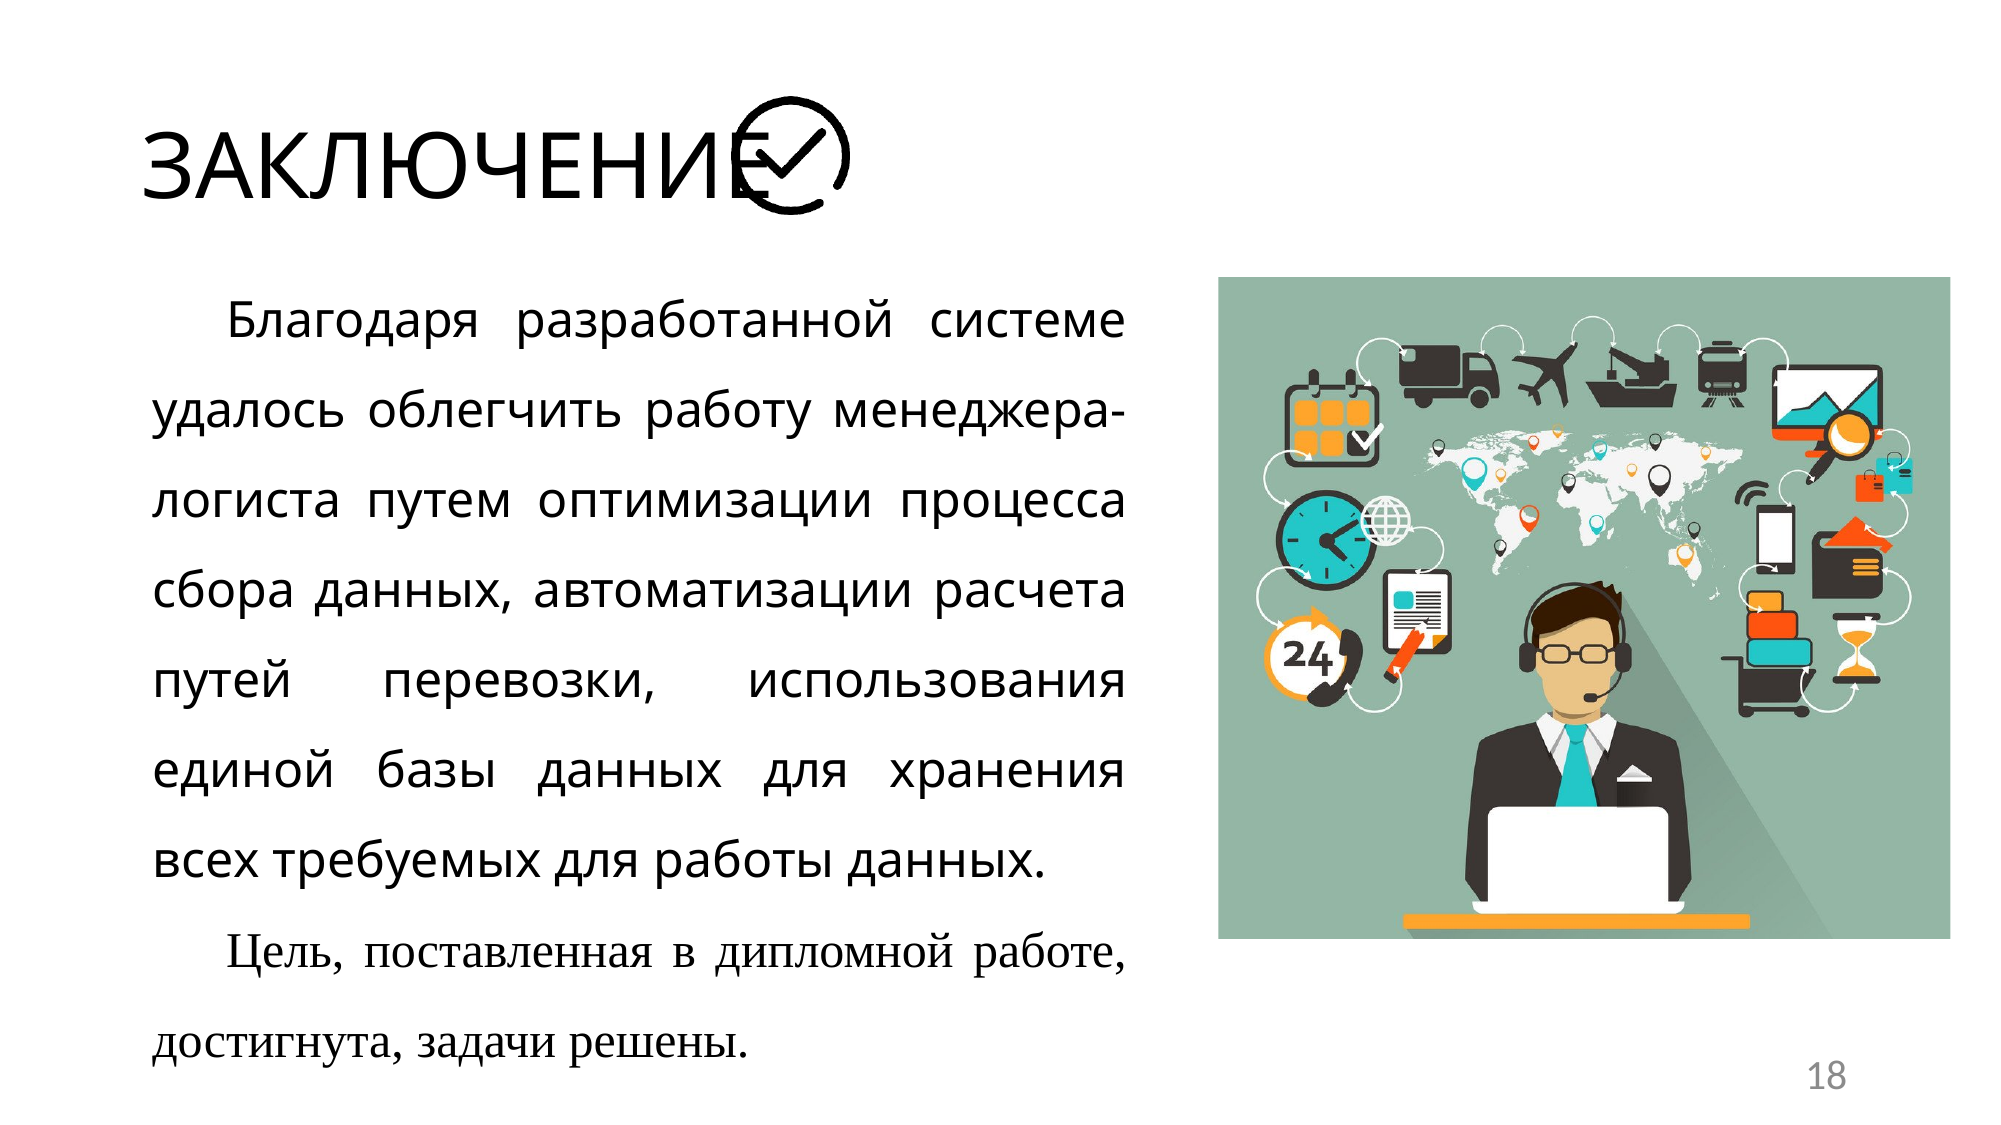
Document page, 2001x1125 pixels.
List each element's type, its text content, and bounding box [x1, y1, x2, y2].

title ЗАКЛЮЧЕНИЕ [126, 59, 1863, 278]
picture [1218, 277, 1951, 939]
picture [731, 96, 850, 215]
slide_number 18 [1412, 1042, 1863, 1103]
text_box Благодаря разработанной системе удалось облегчить работу менеджера-логиста путем оптимизации процесса сбора данных, автоматизации расчета путей перевозки, использования единой базы данных для хранения всех требуемых для работы данных. Цель, поставленная в дипломной работе, достигнута, задачи решены. [137, 278, 1143, 1076]
